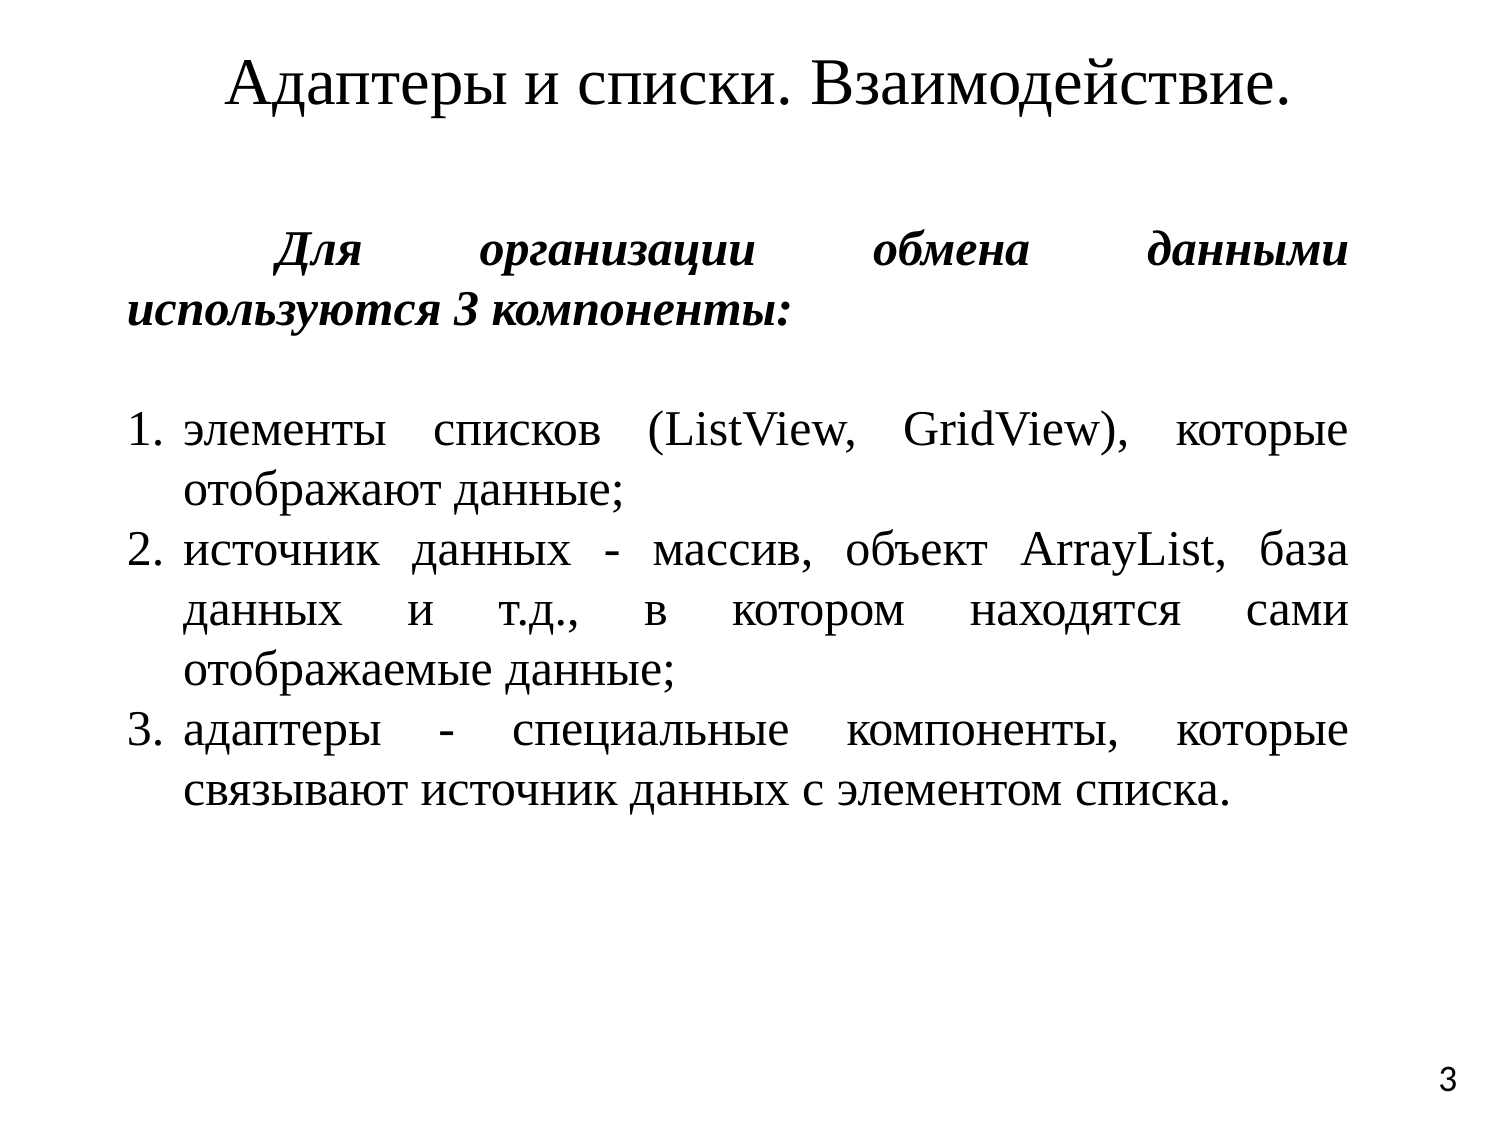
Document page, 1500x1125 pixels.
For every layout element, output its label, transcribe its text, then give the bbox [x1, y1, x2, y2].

text_box Для организации обмена данными используются 3 компоненты: элементы списков (ListView, GridView), которые отображают данные; источник данных - массив, объект ArrayList, база данных и т.д., в котором находятся сами отображаемые данные; адаптеры - специальные компоненты, которые связывают источник данных с элементом списка. [112, 208, 1365, 823]
title Адаптеры и списки. Взаимодействие. [46, 19, 1472, 138]
text_box 3 [1423, 1046, 1473, 1107]
